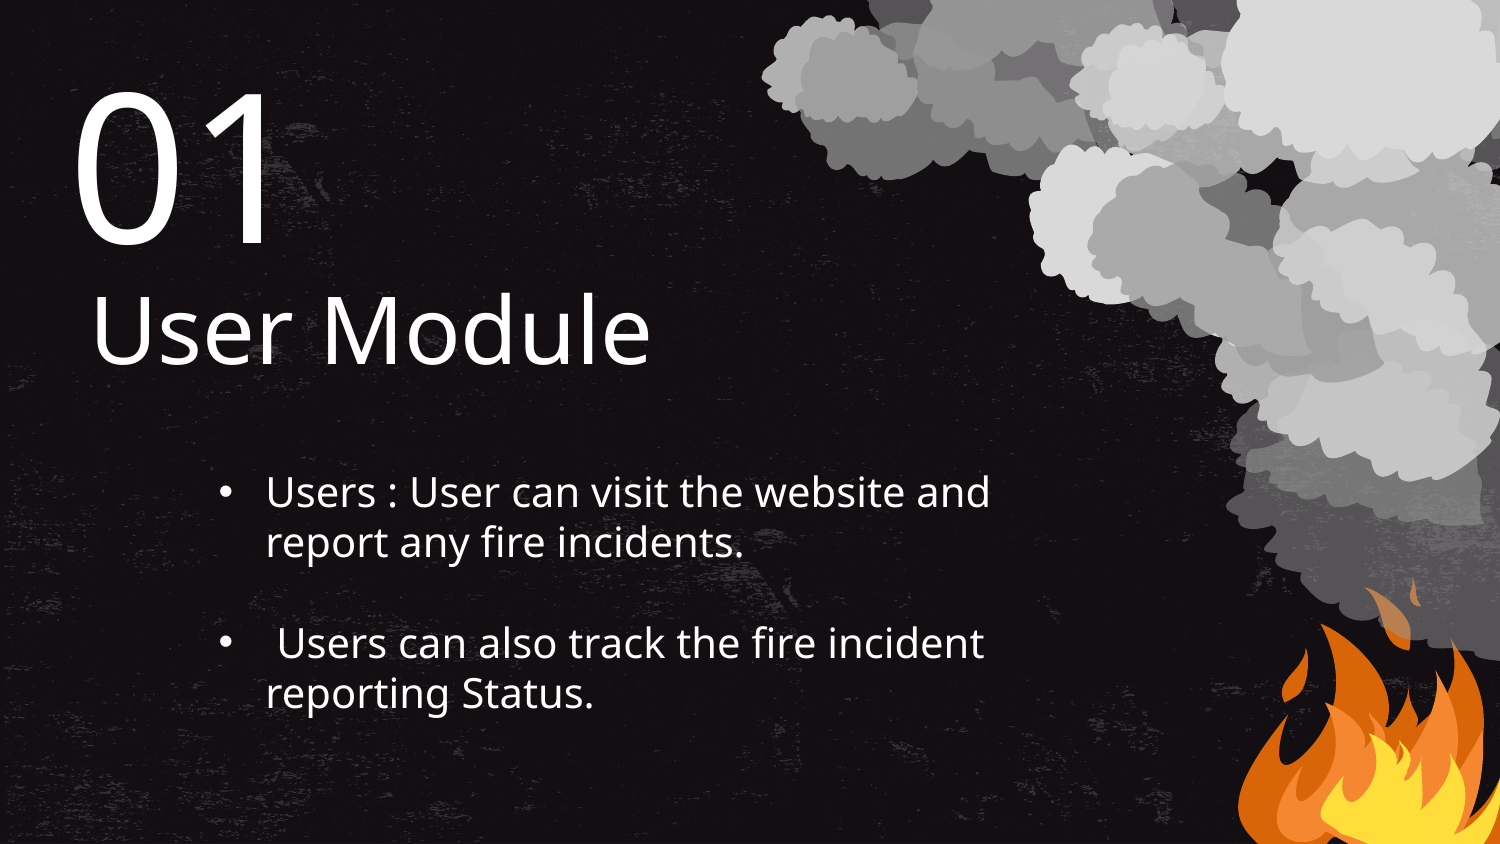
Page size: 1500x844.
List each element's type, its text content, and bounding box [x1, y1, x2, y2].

text_box [1229, 401, 1485, 526]
text_box [1028, 144, 1173, 305]
text_box [1107, 105, 1314, 180]
text_box [1087, 160, 1385, 383]
text_box [1169, 30, 1229, 86]
text_box [1215, 329, 1500, 482]
title User Module [74, 271, 926, 384]
text_box [1221, 0, 1500, 153]
text_box Users : User can visit the website and report any fire incidents. Users can also track the fire incident reporting Status. [203, 417, 1055, 765]
text_box [922, 0, 1188, 102]
text_box [1225, 421, 1500, 662]
text_box [1272, 115, 1500, 356]
text_box [794, 22, 1098, 181]
text_box [761, 15, 858, 113]
text_box [1085, 111, 1118, 153]
title 01 [53, 49, 373, 272]
text_box [1480, 347, 1500, 411]
text_box [1069, 23, 1226, 131]
